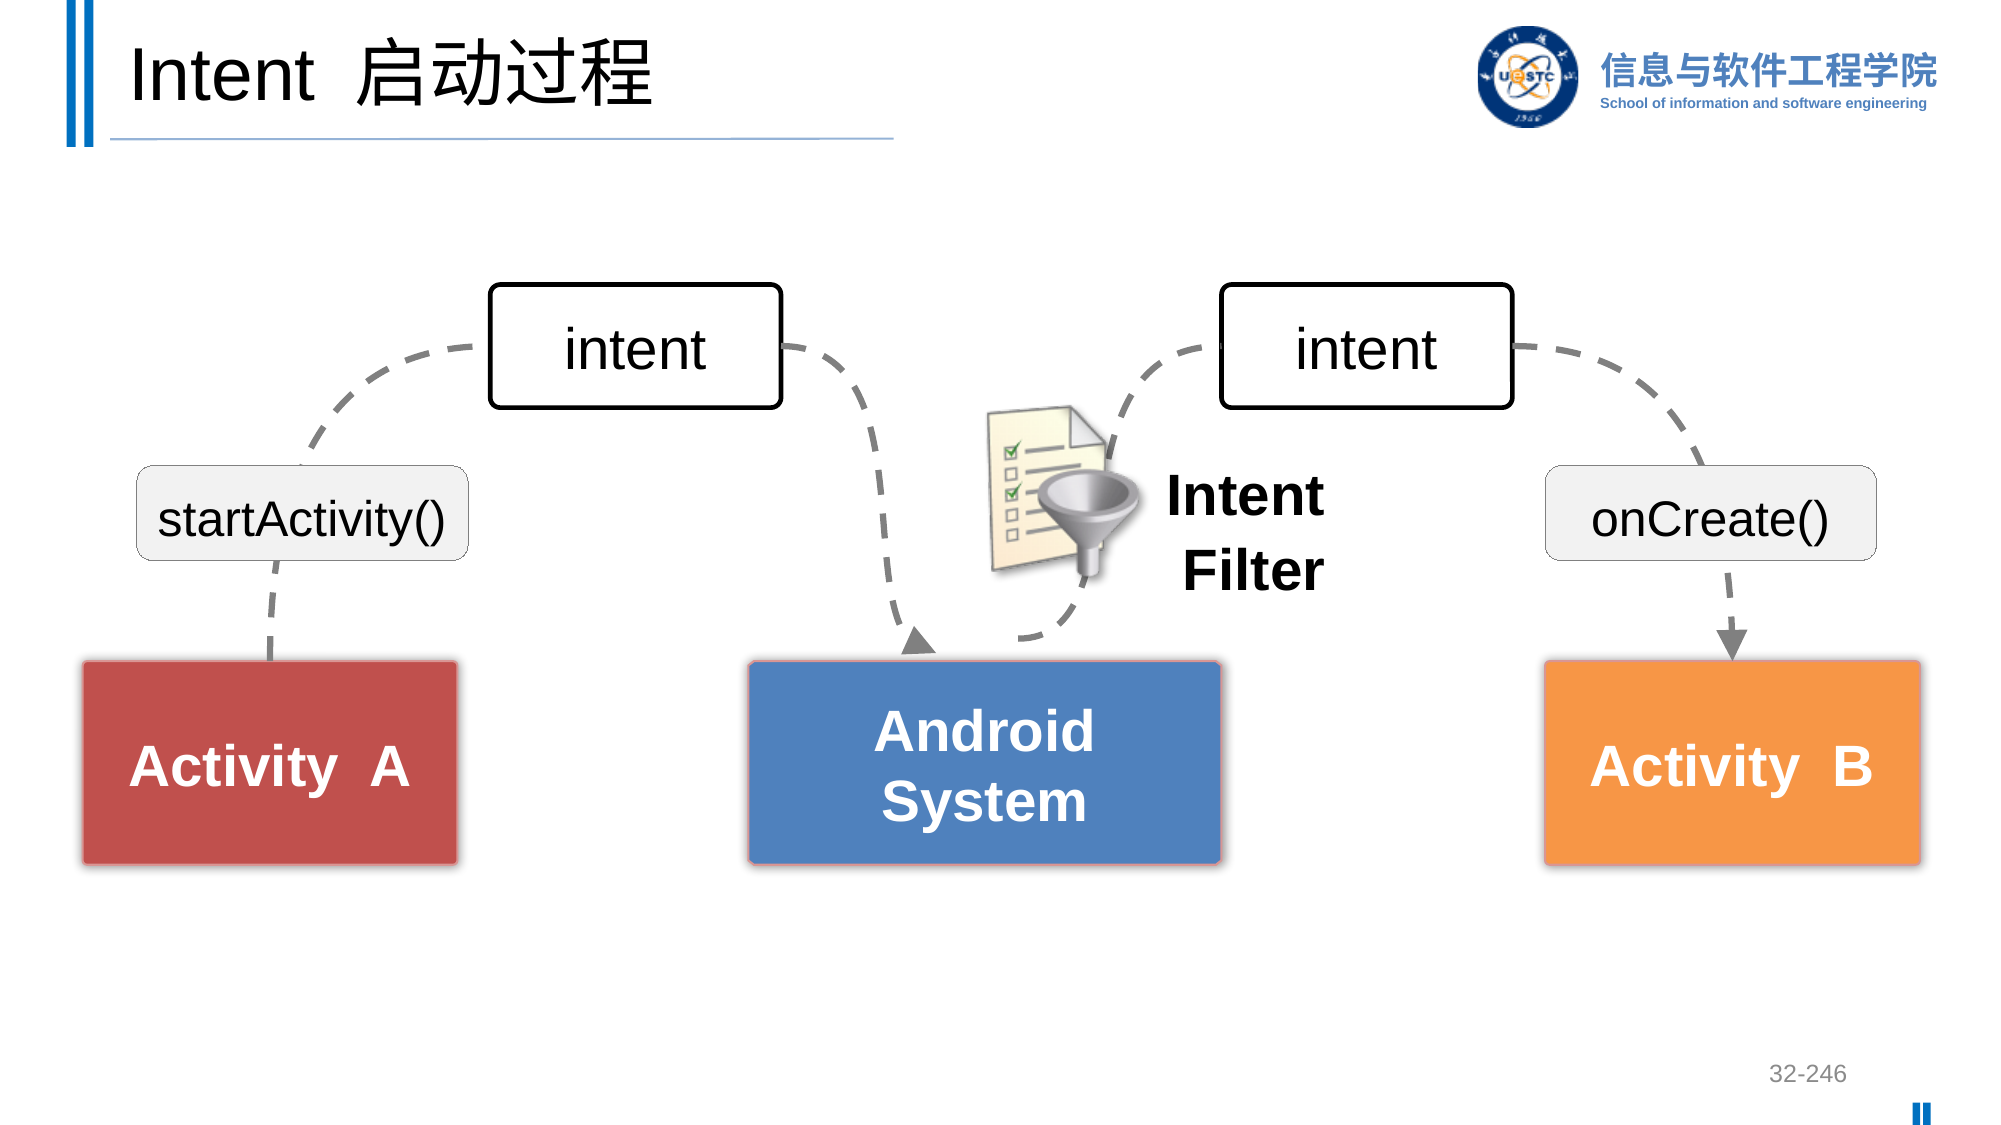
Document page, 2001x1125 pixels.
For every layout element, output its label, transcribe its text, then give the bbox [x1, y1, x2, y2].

text_box startActivity() [136, 465, 222, 561]
text_box Intent Filter [1139, 457, 1369, 612]
text_box intent [489, 283, 783, 409]
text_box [973, 390, 1266, 594]
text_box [1512, 345, 1733, 662]
text_box Activity B [1544, 660, 1921, 866]
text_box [781, 345, 937, 653]
picture [968, 395, 1158, 585]
slide_number 32-246 [1412, 1042, 1863, 1103]
text_box Activity A [81, 660, 459, 866]
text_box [222, 393, 538, 614]
text_box onCreate() [1733, 465, 1877, 561]
text_box Android System [747, 660, 1223, 866]
text_box intent [1220, 283, 1514, 409]
title Intent 启动过程 [113, 10, 1839, 143]
